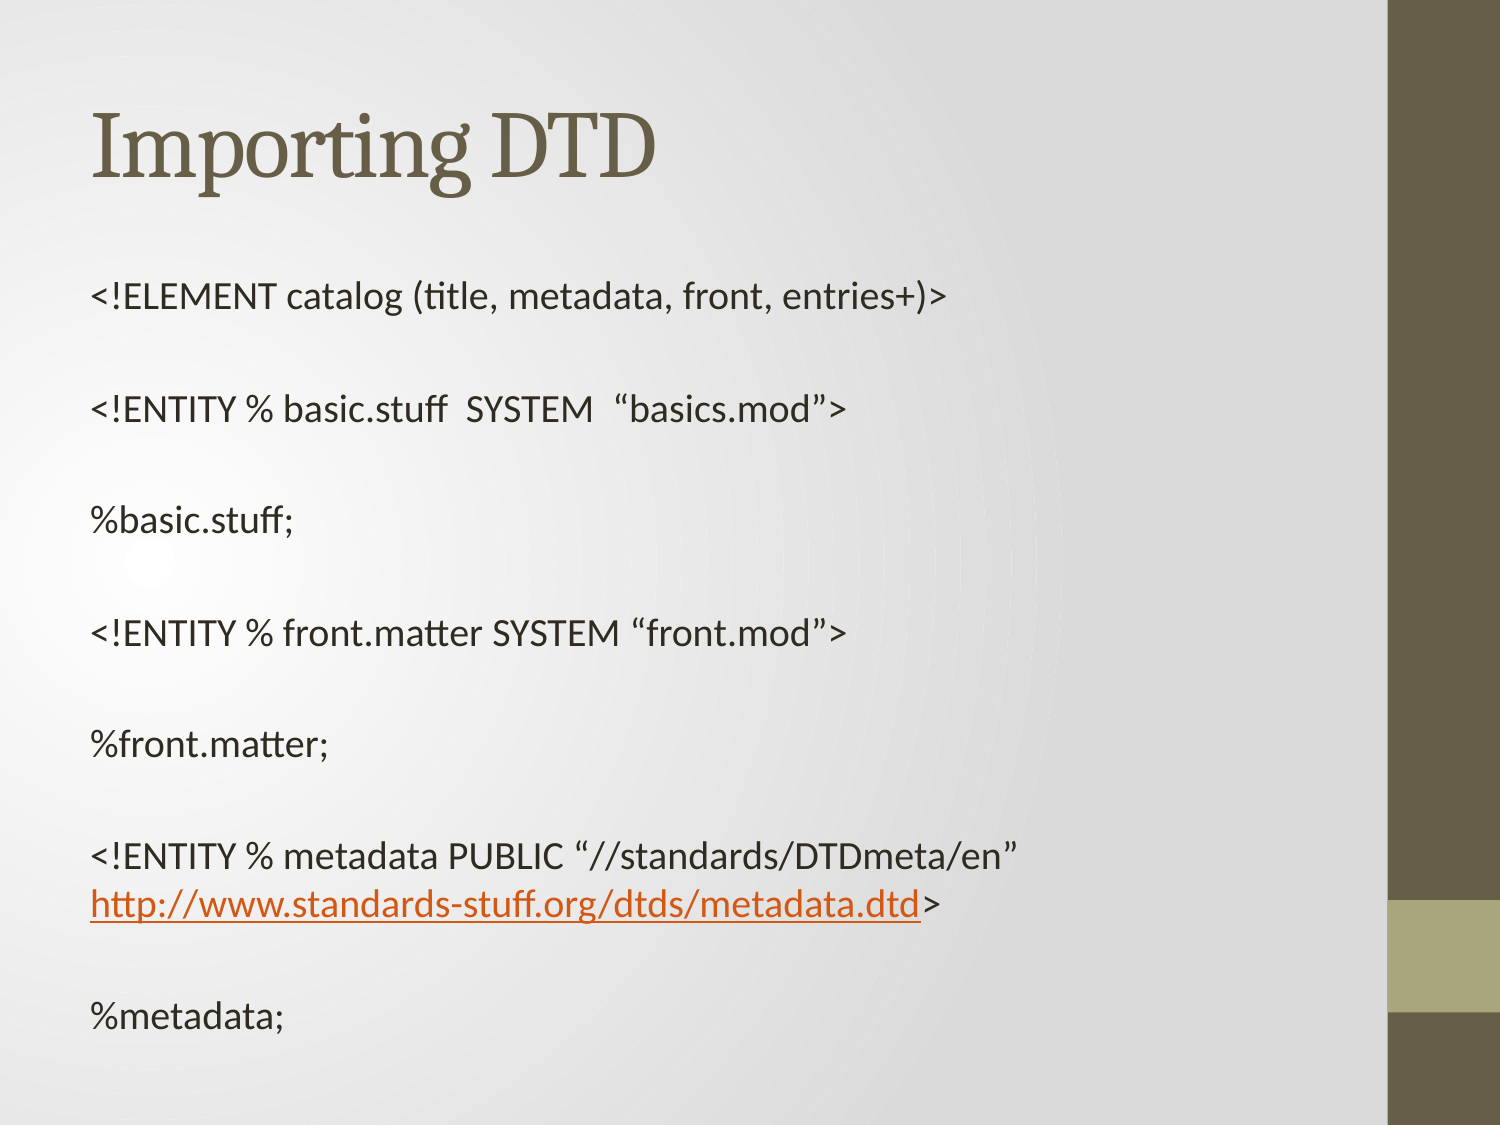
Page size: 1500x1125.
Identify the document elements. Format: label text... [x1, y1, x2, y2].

title Importing DTD [75, 45, 1325, 233]
list <!ELEMENT catalog (title, metadata, front, entries+)> <!ENTITY % basic.stuff SYSTEM “basics.mod”> %basic.stuff; <!ENTITY % front.matter SYSTEM “front.mod”> %front.matter; <!ENTITY % metadata PUBLIC “//standards/DTDmeta/en” http://www.standards-stuff.org/dtds/metadata.dtd> %metadata; [75, 262, 1325, 1050]
